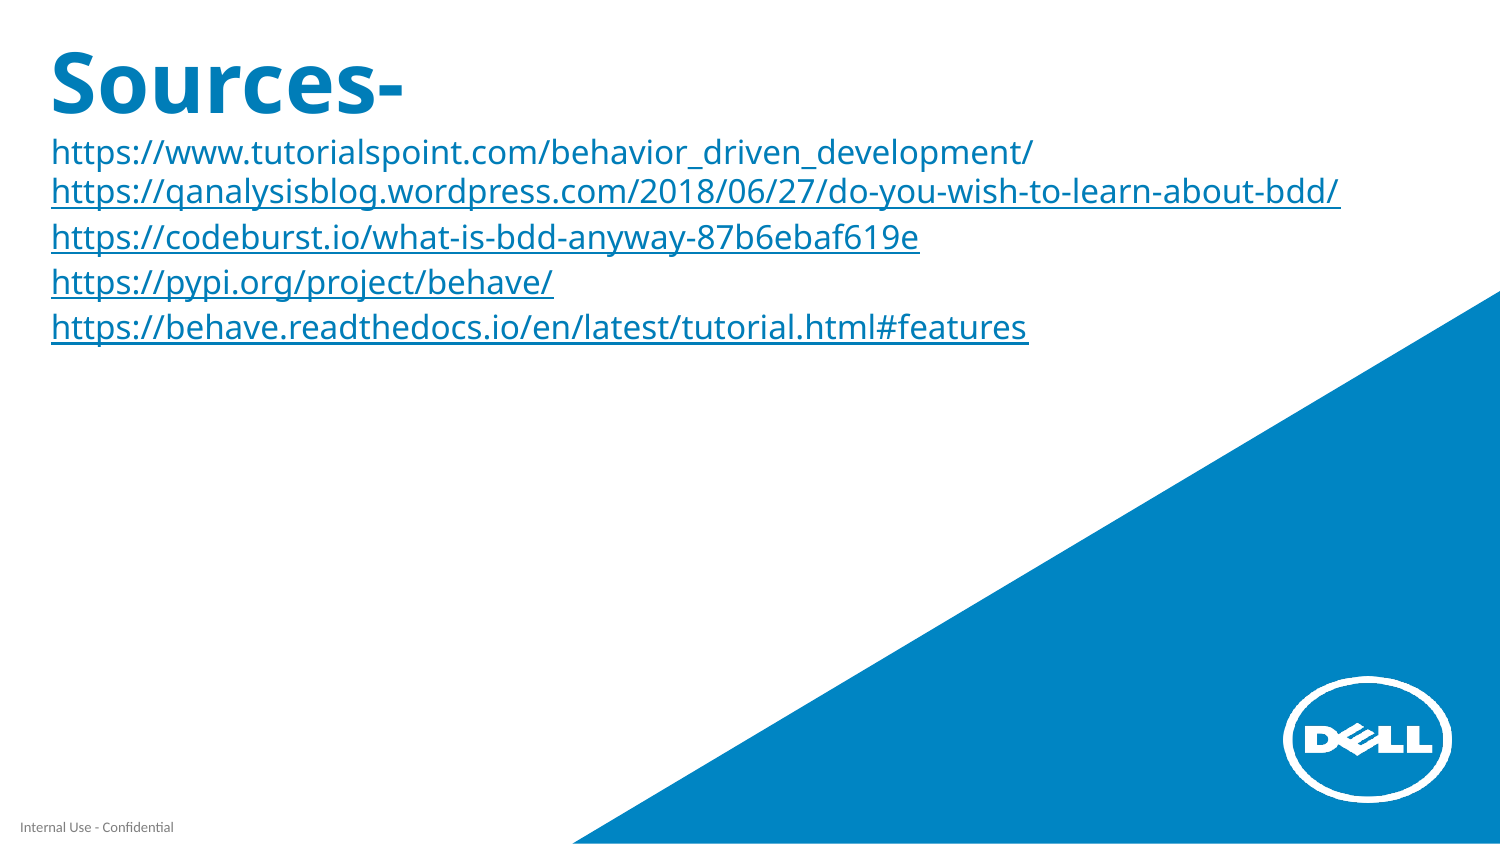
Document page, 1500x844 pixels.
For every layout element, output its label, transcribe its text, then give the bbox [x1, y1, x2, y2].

text_box Sources- https://www.tutorialspoint.com/behavior_driven_development/ https://qanalysisblog.wordpress.com/2018/06/27/do-you-wish-to-learn-about-bdd/ https://codeburst.io/what-is-bdd-anyway-87b6ebaf619e https://pypi.org/project/behave/ https://behave.readthedocs.io/en/latest/tutorial.html#features [36, 22, 1361, 465]
picture [1284, 677, 1451, 802]
